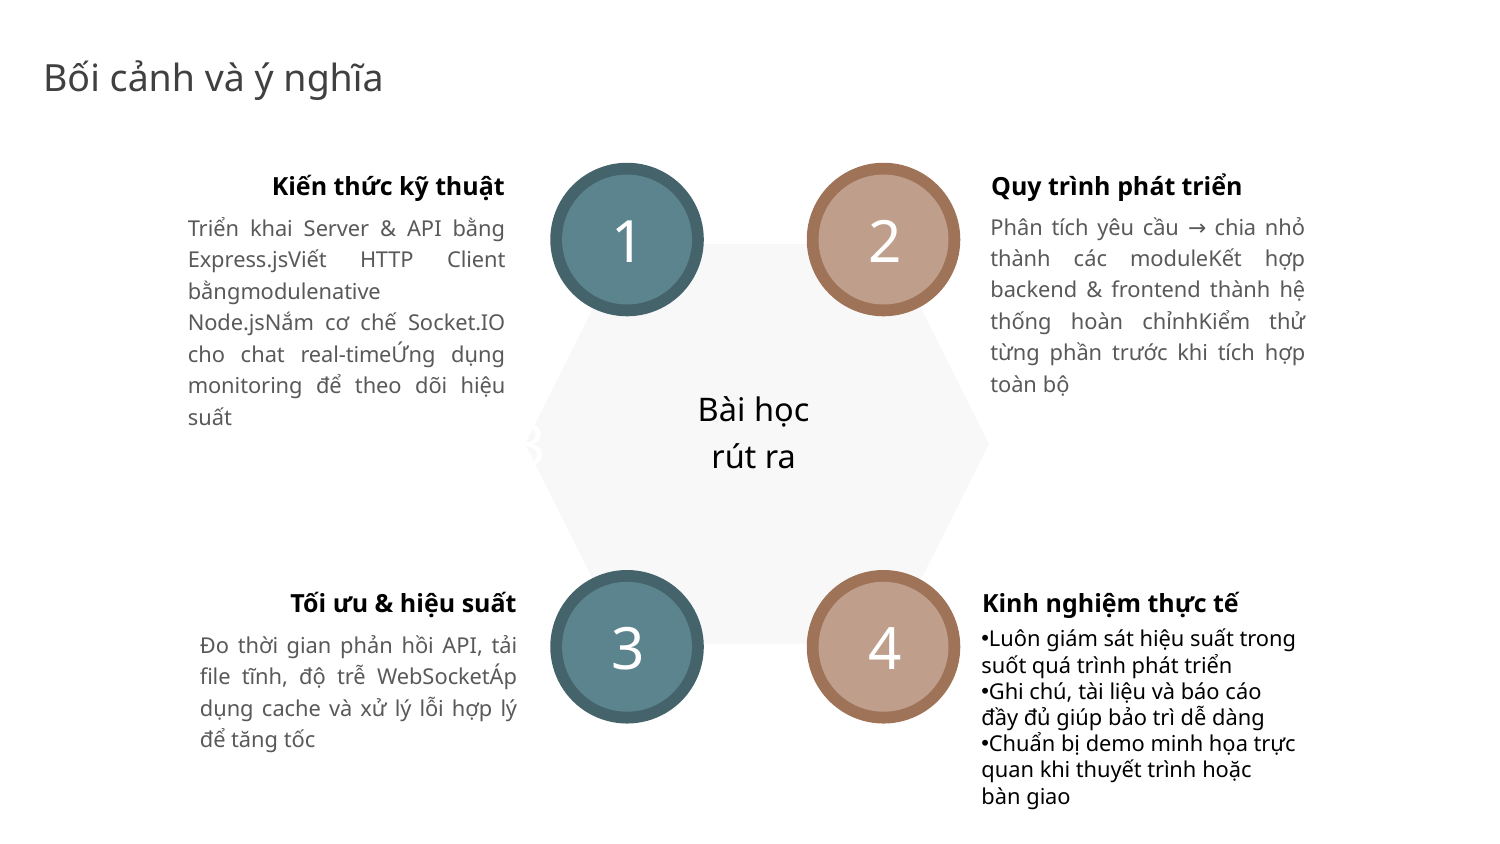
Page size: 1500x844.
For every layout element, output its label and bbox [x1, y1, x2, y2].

text_box [975, 162, 1321, 310]
text_box [497, 162, 989, 724]
text_box [966, 579, 1312, 726]
text_box [185, 579, 533, 728]
text_box [173, 162, 521, 311]
